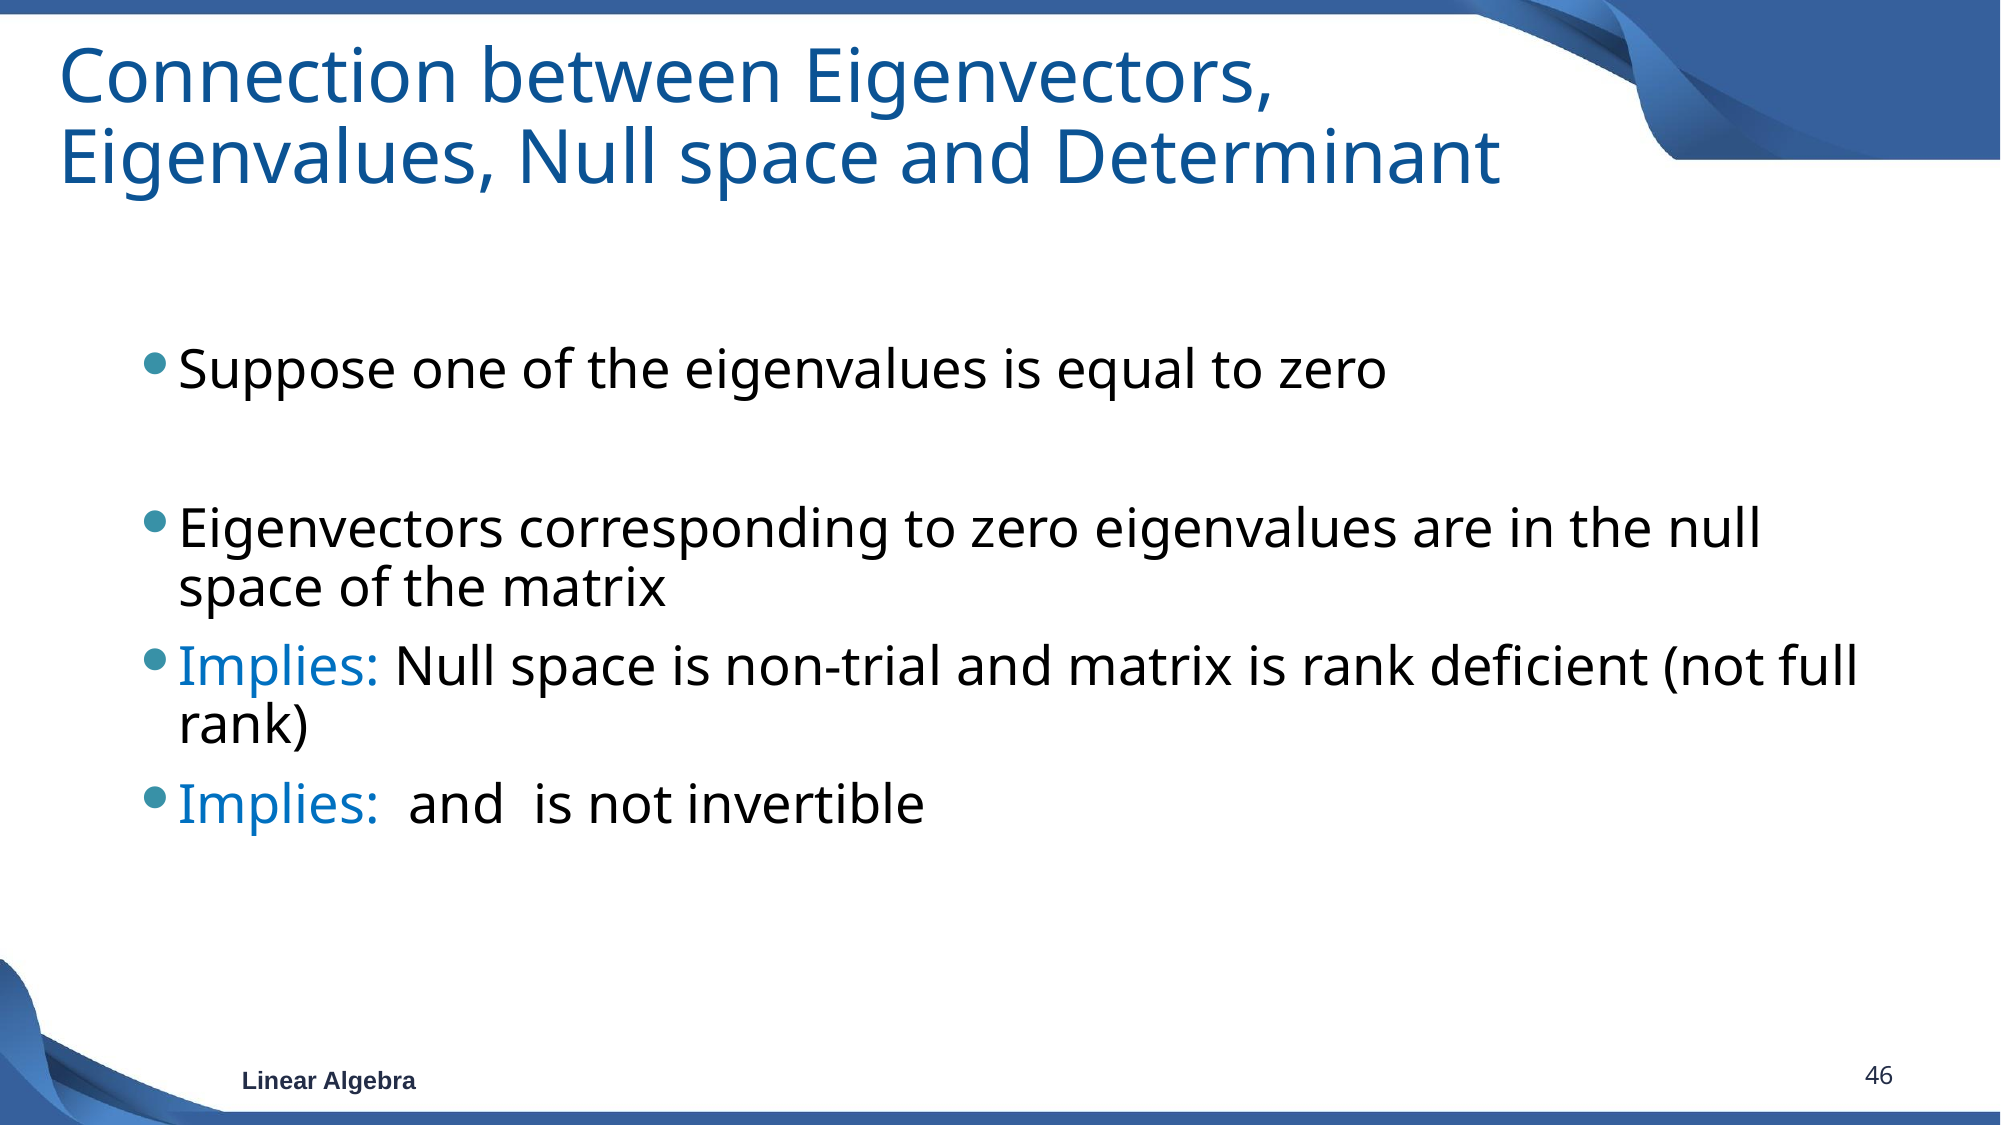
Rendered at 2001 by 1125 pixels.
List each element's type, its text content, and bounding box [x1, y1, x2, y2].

title Connection between Eigenvectors, Eigenvalues, Null space and Determinant [43, 60, 1558, 177]
picture [0, 0, 2001, 1125]
